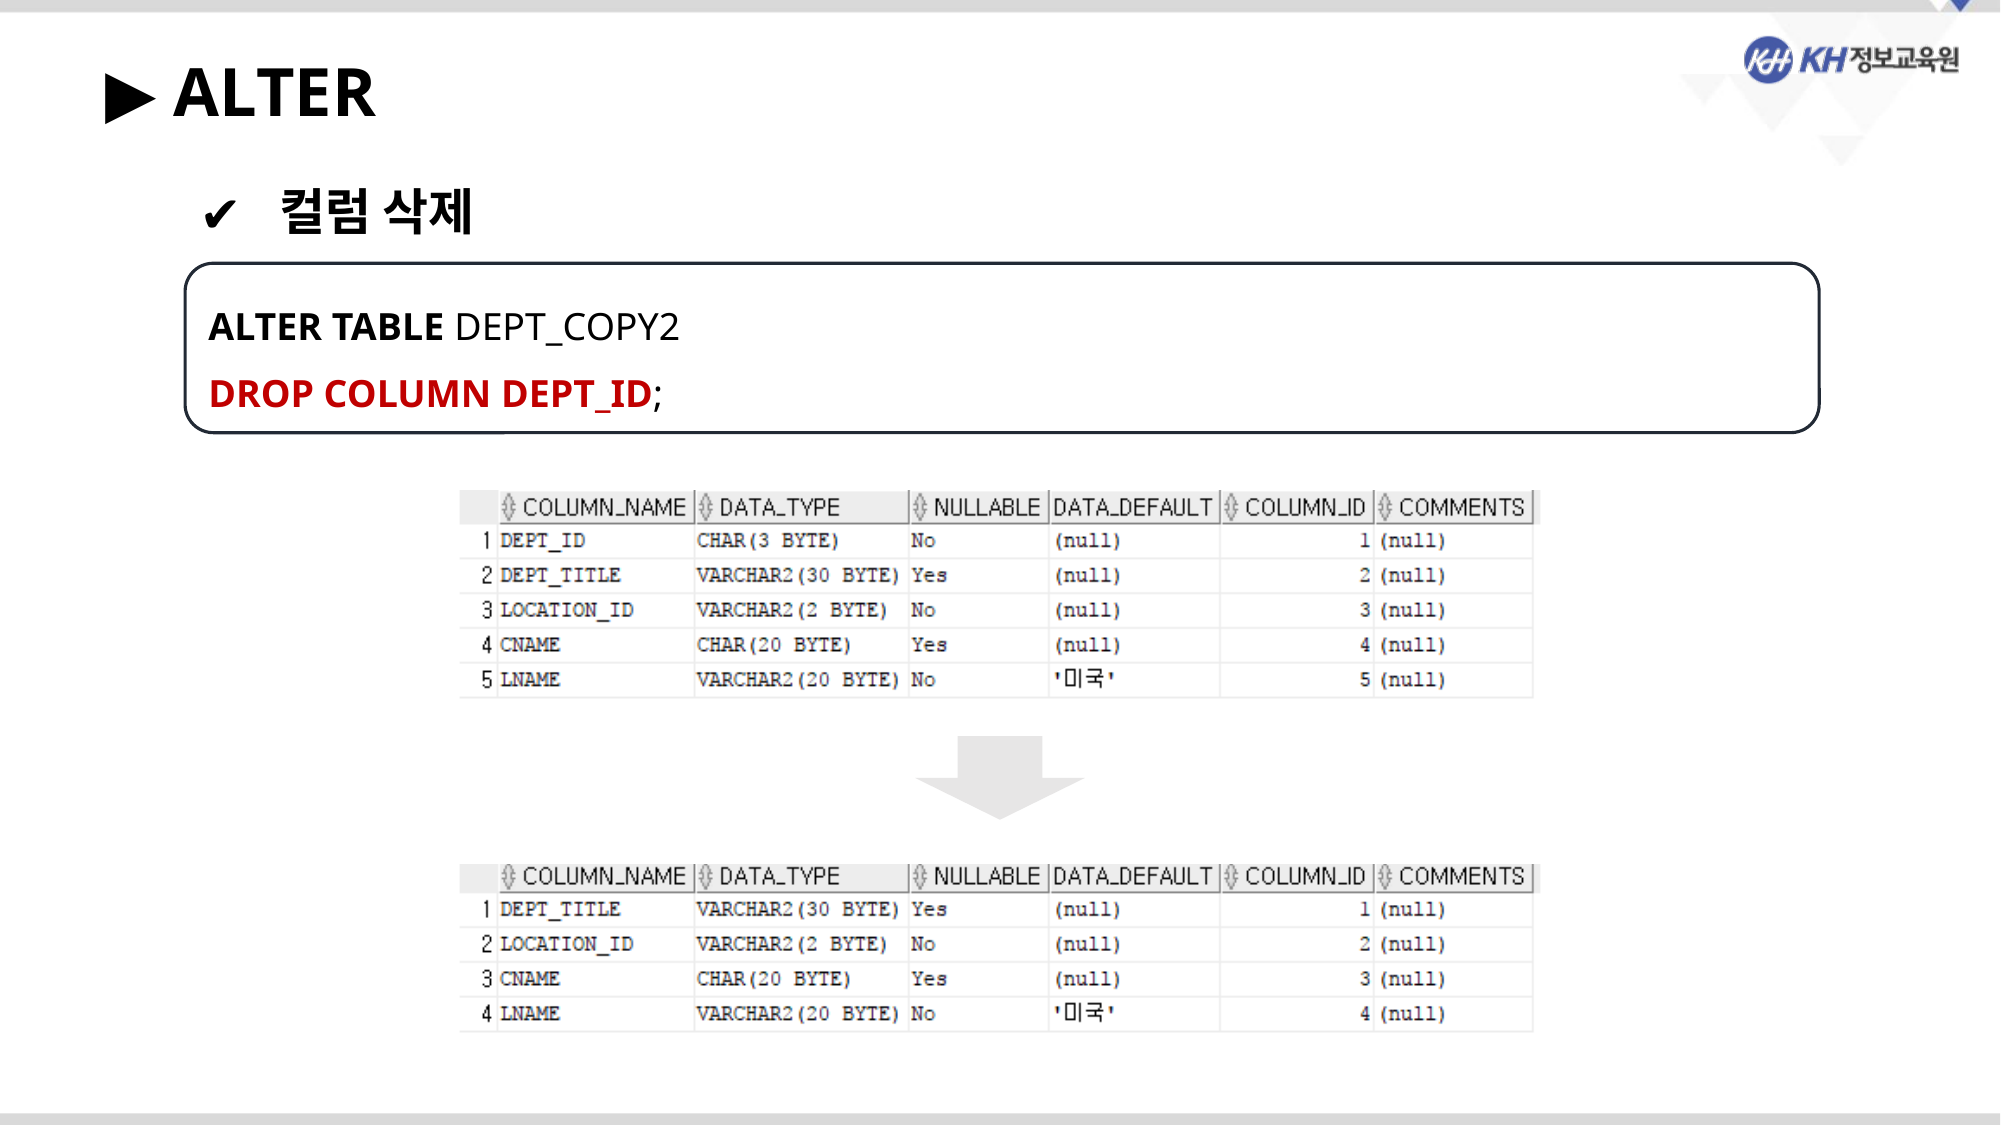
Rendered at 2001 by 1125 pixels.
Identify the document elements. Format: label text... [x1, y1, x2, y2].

text_box ▶ ALTER [90, 42, 1980, 138]
text_box 컬럼 삭제 [184, 172, 510, 248]
text_box ALTER TABLE DEPT_COPY2 DROP COLUMN DEPT_ID; [185, 263, 1820, 433]
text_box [459, 490, 1541, 1038]
picture [0, 0, 2001, 1113]
